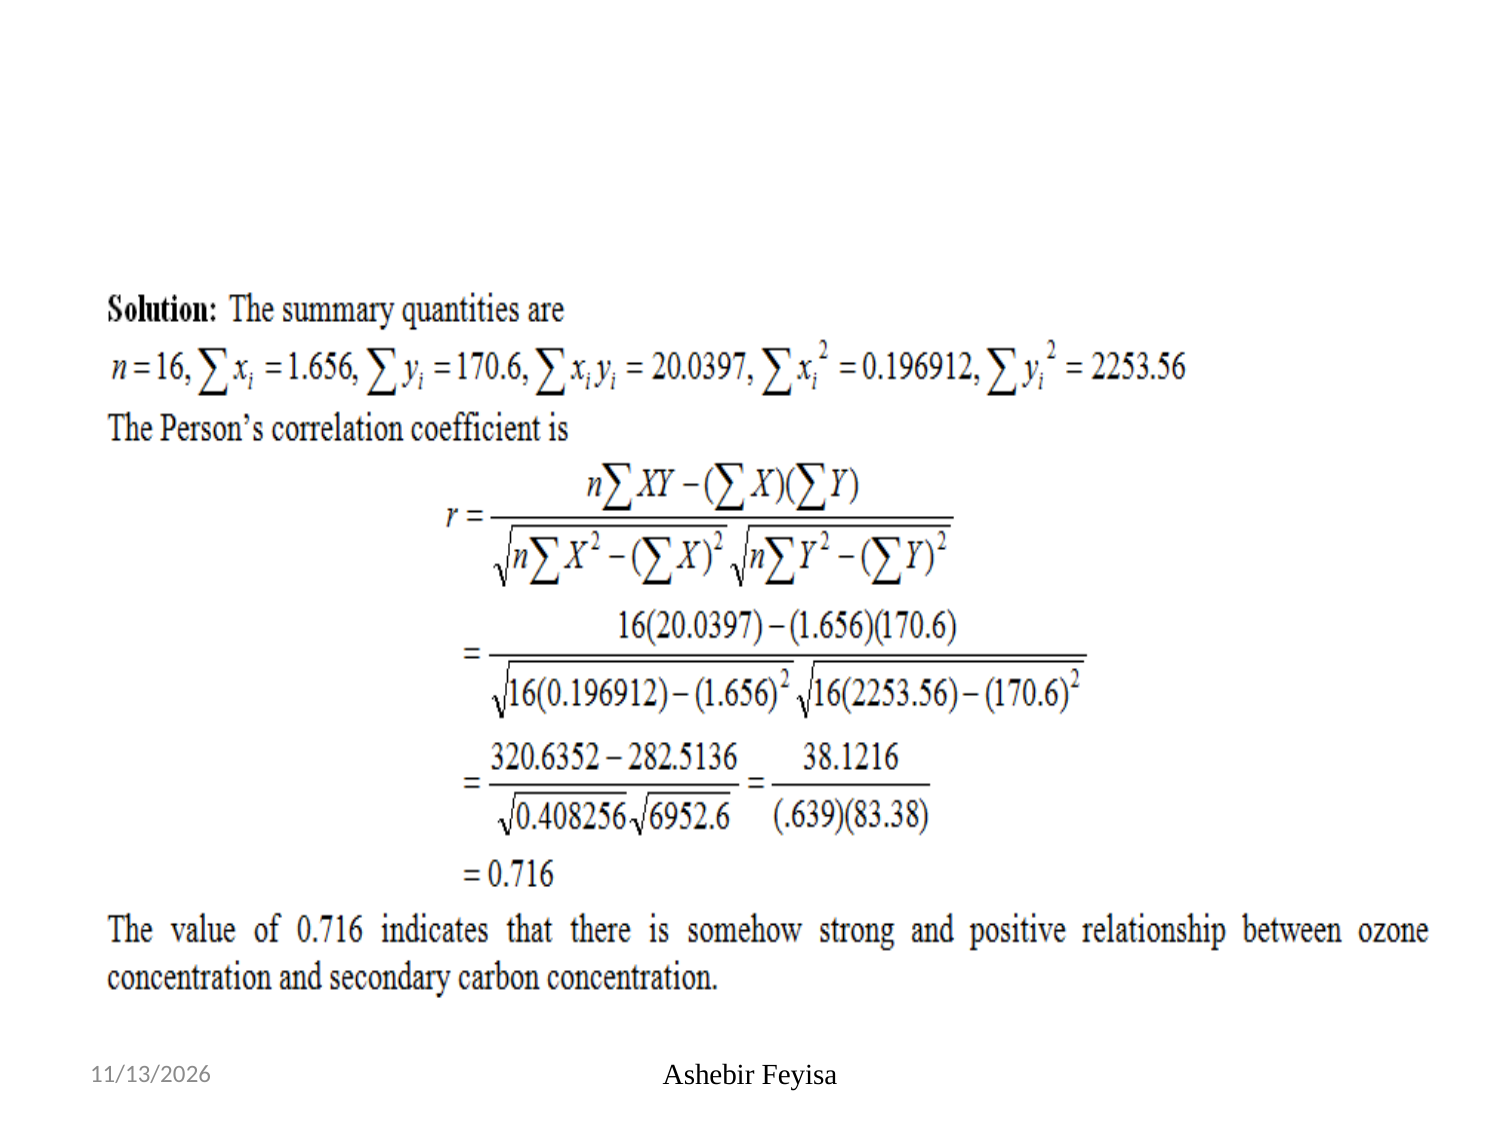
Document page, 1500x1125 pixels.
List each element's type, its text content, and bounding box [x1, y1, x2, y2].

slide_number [75, 1042, 425, 1103]
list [100, 287, 1439, 1001]
footer Ashebir Feyisa [512, 1042, 988, 1103]
